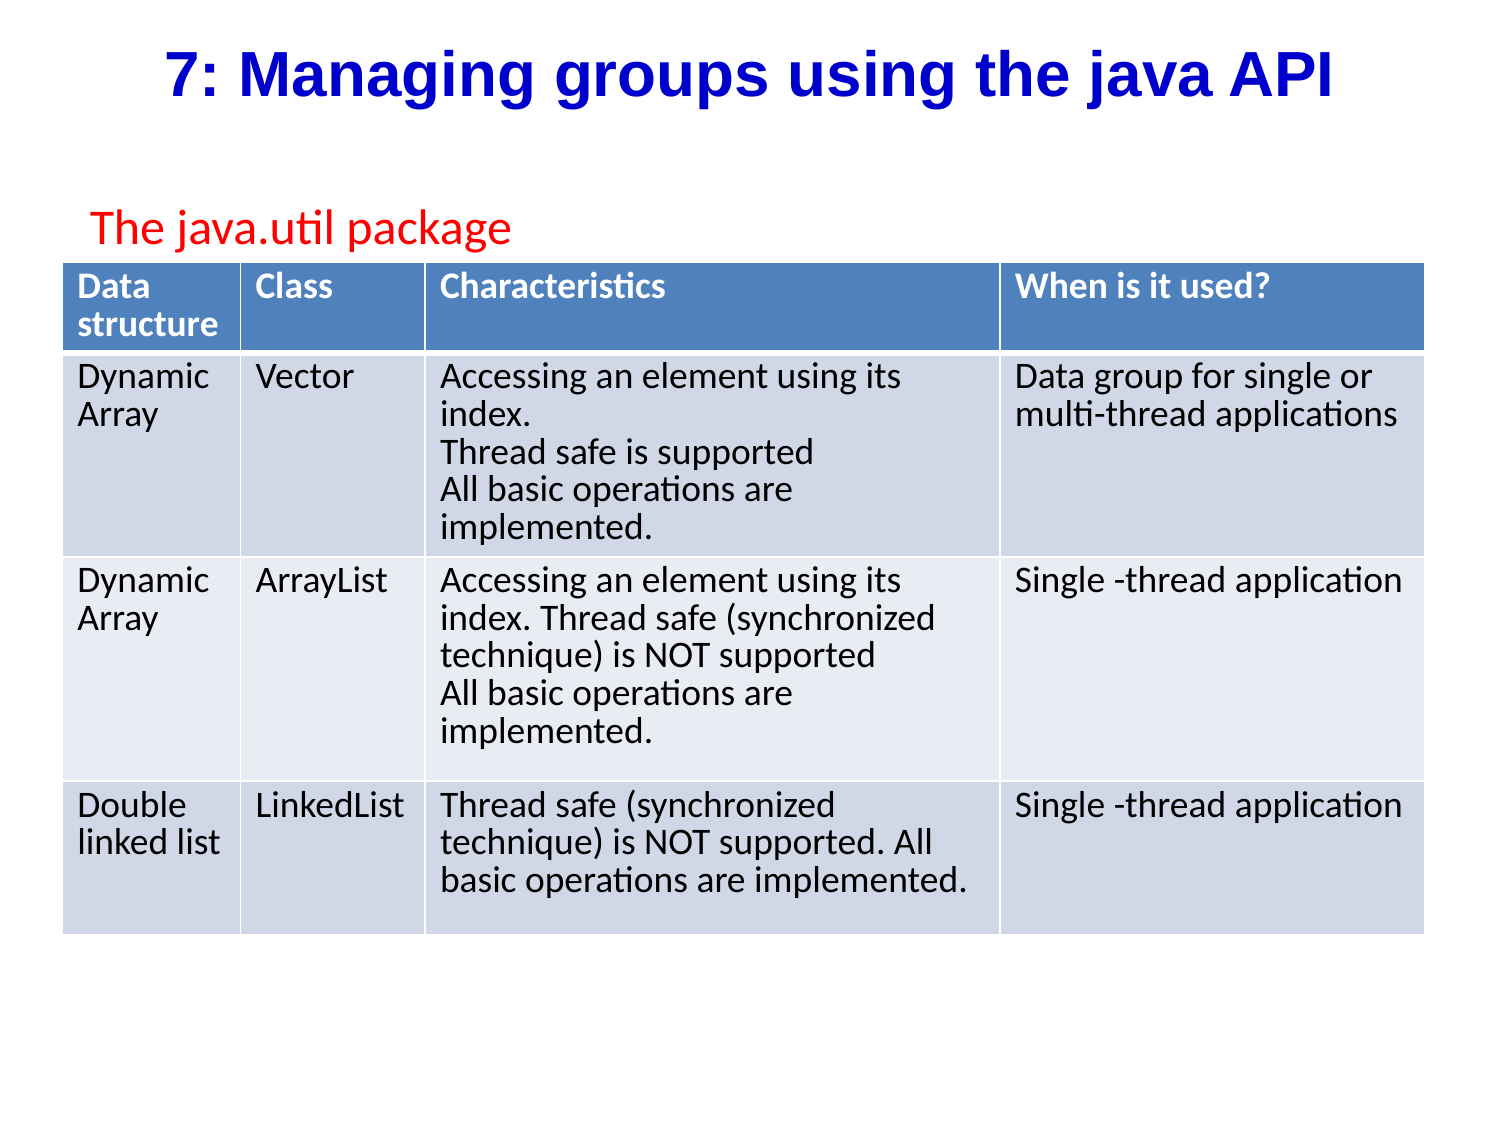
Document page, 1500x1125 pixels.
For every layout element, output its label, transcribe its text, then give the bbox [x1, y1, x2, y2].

table_cell Double linked list [63, 782, 240, 934]
table_header When is it used? [1001, 263, 1424, 350]
text_box The java.util package [74, 187, 538, 263]
table_header Data structure [63, 263, 240, 350]
table_cell Single -thread application [1001, 558, 1424, 780]
table_cell Accessing an element using its index. Thread safe is supported All basic operations are implemented. [426, 356, 999, 556]
table_cell LinkedList [241, 782, 424, 934]
table_cell ArrayList [241, 558, 424, 780]
table_cell Thread safe (synchronized technique) is NOT supported. All basic operations are implemented. [426, 782, 999, 934]
table_cell Data group for single or multi-thread applications [1001, 356, 1424, 556]
table_cell Single -thread application [1001, 782, 1424, 934]
table_cell Vector [241, 356, 424, 556]
title 7: Managing groups using the java API [75, 24, 1425, 118]
table_cell Dynamic Array [63, 356, 240, 556]
table_cell Accessing an element using its index. Thread safe (synchronized technique) is NOT supported All basic operations are implemented. [426, 558, 999, 780]
table_header Characteristics [426, 263, 999, 350]
table_header Class [241, 263, 424, 350]
table_cell Dynamic Array [63, 558, 240, 780]
